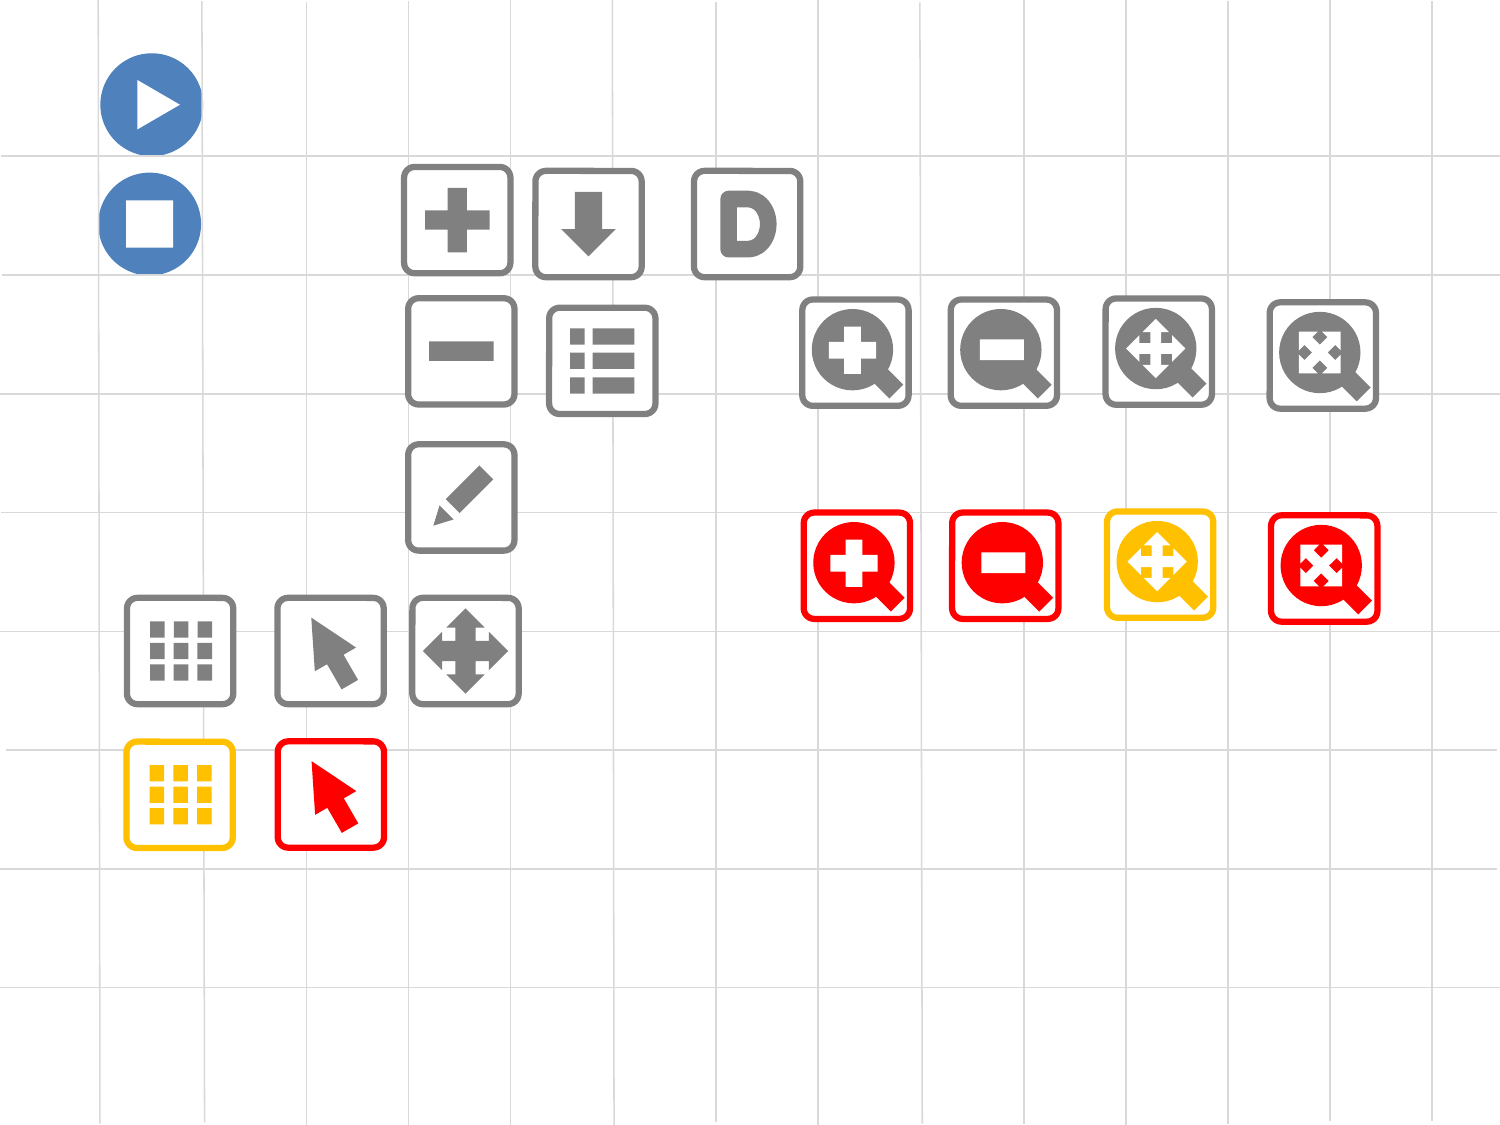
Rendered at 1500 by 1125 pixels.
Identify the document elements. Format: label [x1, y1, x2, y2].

text_box [97, 284, 101, 393]
text_box [105, 53, 196, 155]
text_box [407, 297, 515, 405]
text_box [535, 170, 642, 278]
text_box [412, 597, 519, 705]
text_box [919, 2, 923, 1124]
text_box [403, 166, 511, 274]
text_box [97, 521, 101, 630]
text_box [97, 759, 101, 868]
text_box [201, 856, 205, 1123]
text_box [277, 597, 384, 705]
text_box [548, 307, 656, 415]
text_box [1269, 302, 1377, 409]
text_box [951, 512, 1059, 620]
text_box [97, 165, 101, 274]
text_box [1270, 515, 1378, 622]
text_box [97, 640, 101, 749]
text_box [407, 444, 515, 551]
text_box [126, 597, 234, 705]
text_box [105, 170, 196, 274]
text_box [693, 170, 801, 278]
text_box [97, 997, 101, 1124]
text_box [126, 741, 234, 849]
text_box [97, 0, 101, 155]
text_box [277, 741, 385, 848]
text_box [97, 878, 101, 987]
text_box [803, 512, 911, 620]
text_box [124, 198, 175, 250]
text_box [201, 0, 205, 596]
text_box [950, 299, 1058, 407]
text_box [201, 712, 205, 740]
text_box [802, 299, 909, 407]
text_box [1105, 298, 1213, 405]
text_box [1106, 511, 1214, 618]
text_box [97, 403, 101, 511]
